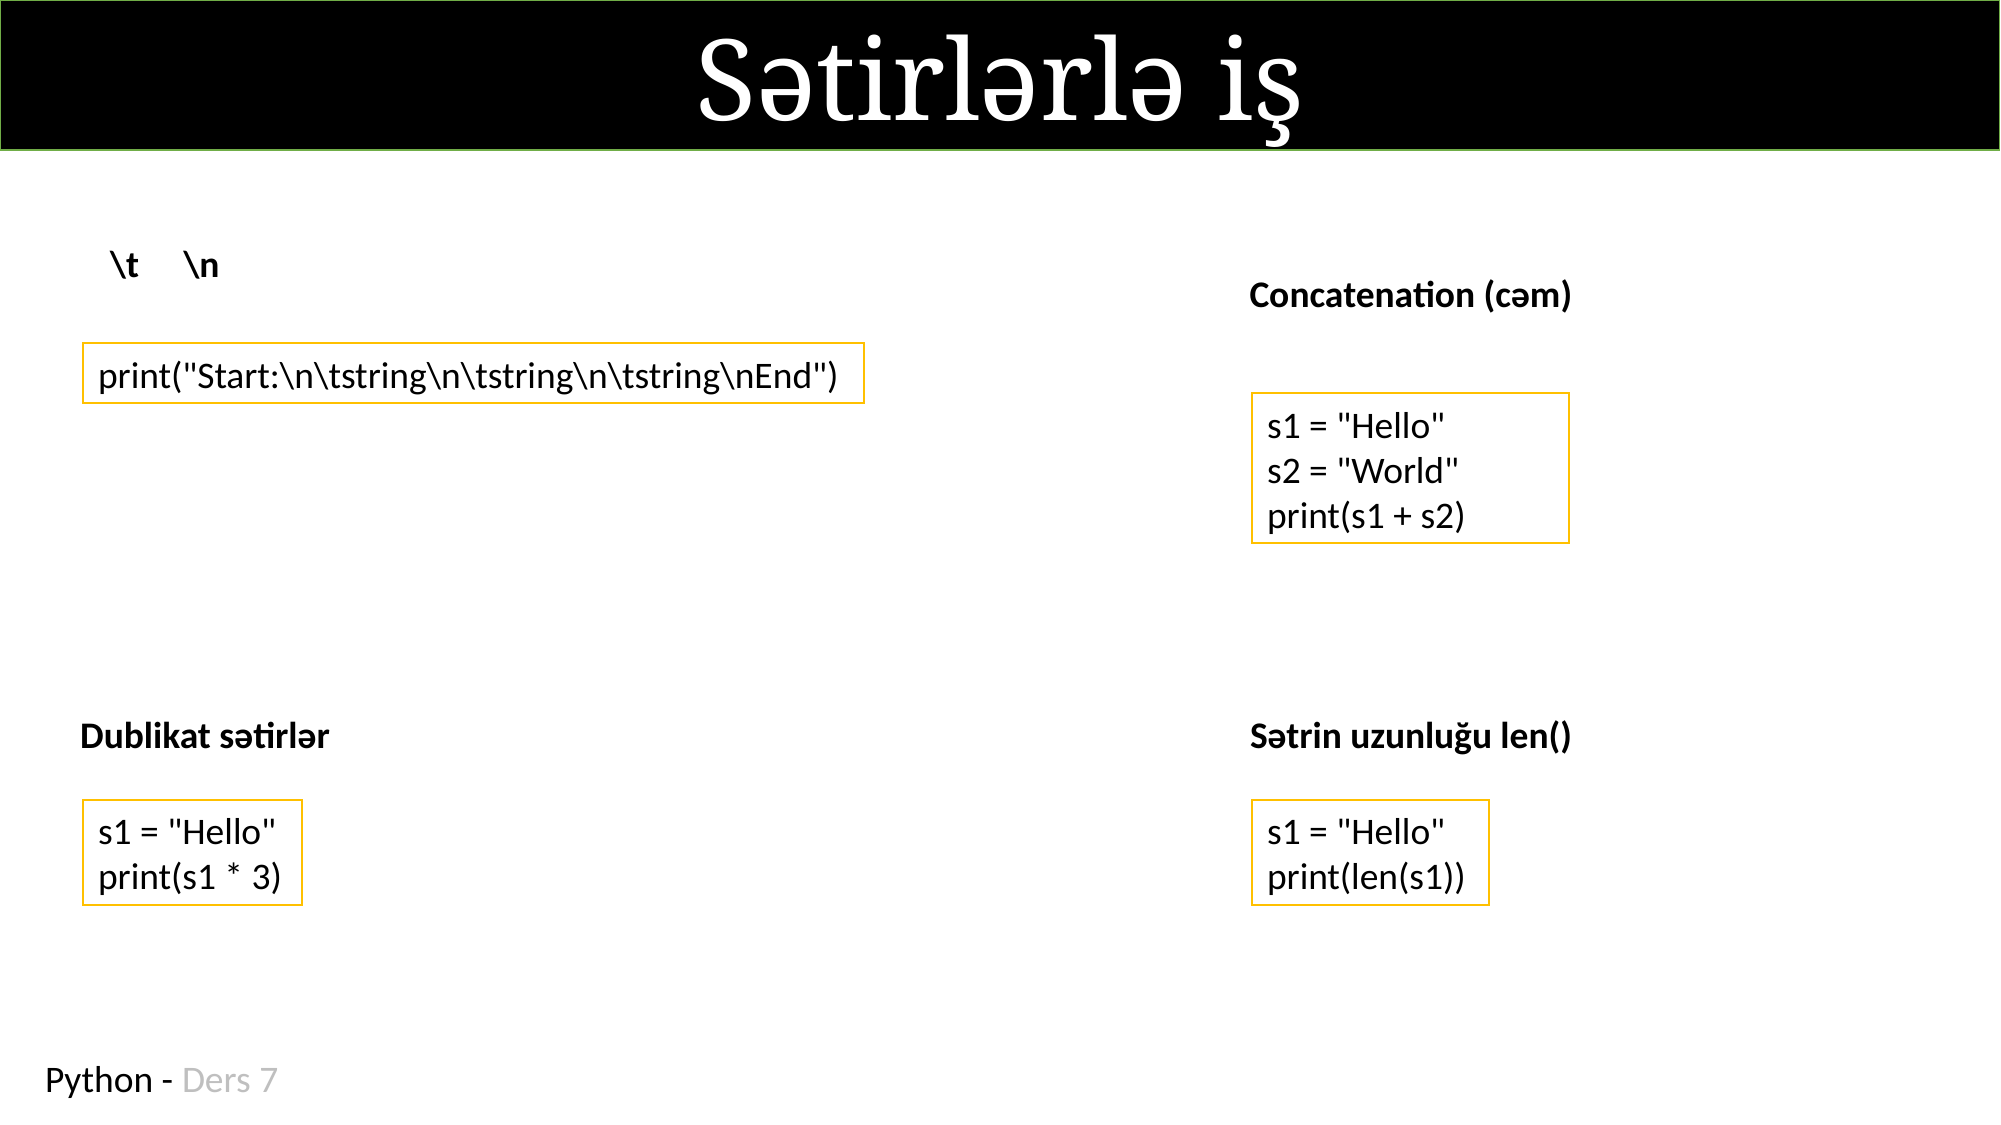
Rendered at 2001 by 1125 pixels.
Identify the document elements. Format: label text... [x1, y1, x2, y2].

text_box Sətirlərlə iş [0, 0, 2000, 150]
text_box s1 = "Hello" print(s1 * 3) [83, 799, 302, 905]
text_box s1 = "Hello" print(len(s1)) [1252, 799, 1490, 905]
text_box print("Start:\n\tstring\n\tstring\n\tstring\nEnd") [83, 343, 864, 404]
text_box Sətrin uzunluğu len() [1235, 703, 1591, 764]
text_box s1 = "Hello" s2 = "World" print(s1 + s2) [1252, 393, 1569, 544]
text_box \n [168, 232, 236, 293]
text_box Python - Ders 7 [30, 1047, 308, 1107]
text_box Dublikat sətirlər [65, 703, 348, 764]
text_box \t [95, 232, 155, 293]
text_box Concatenation (cəm) [1234, 262, 1591, 323]
